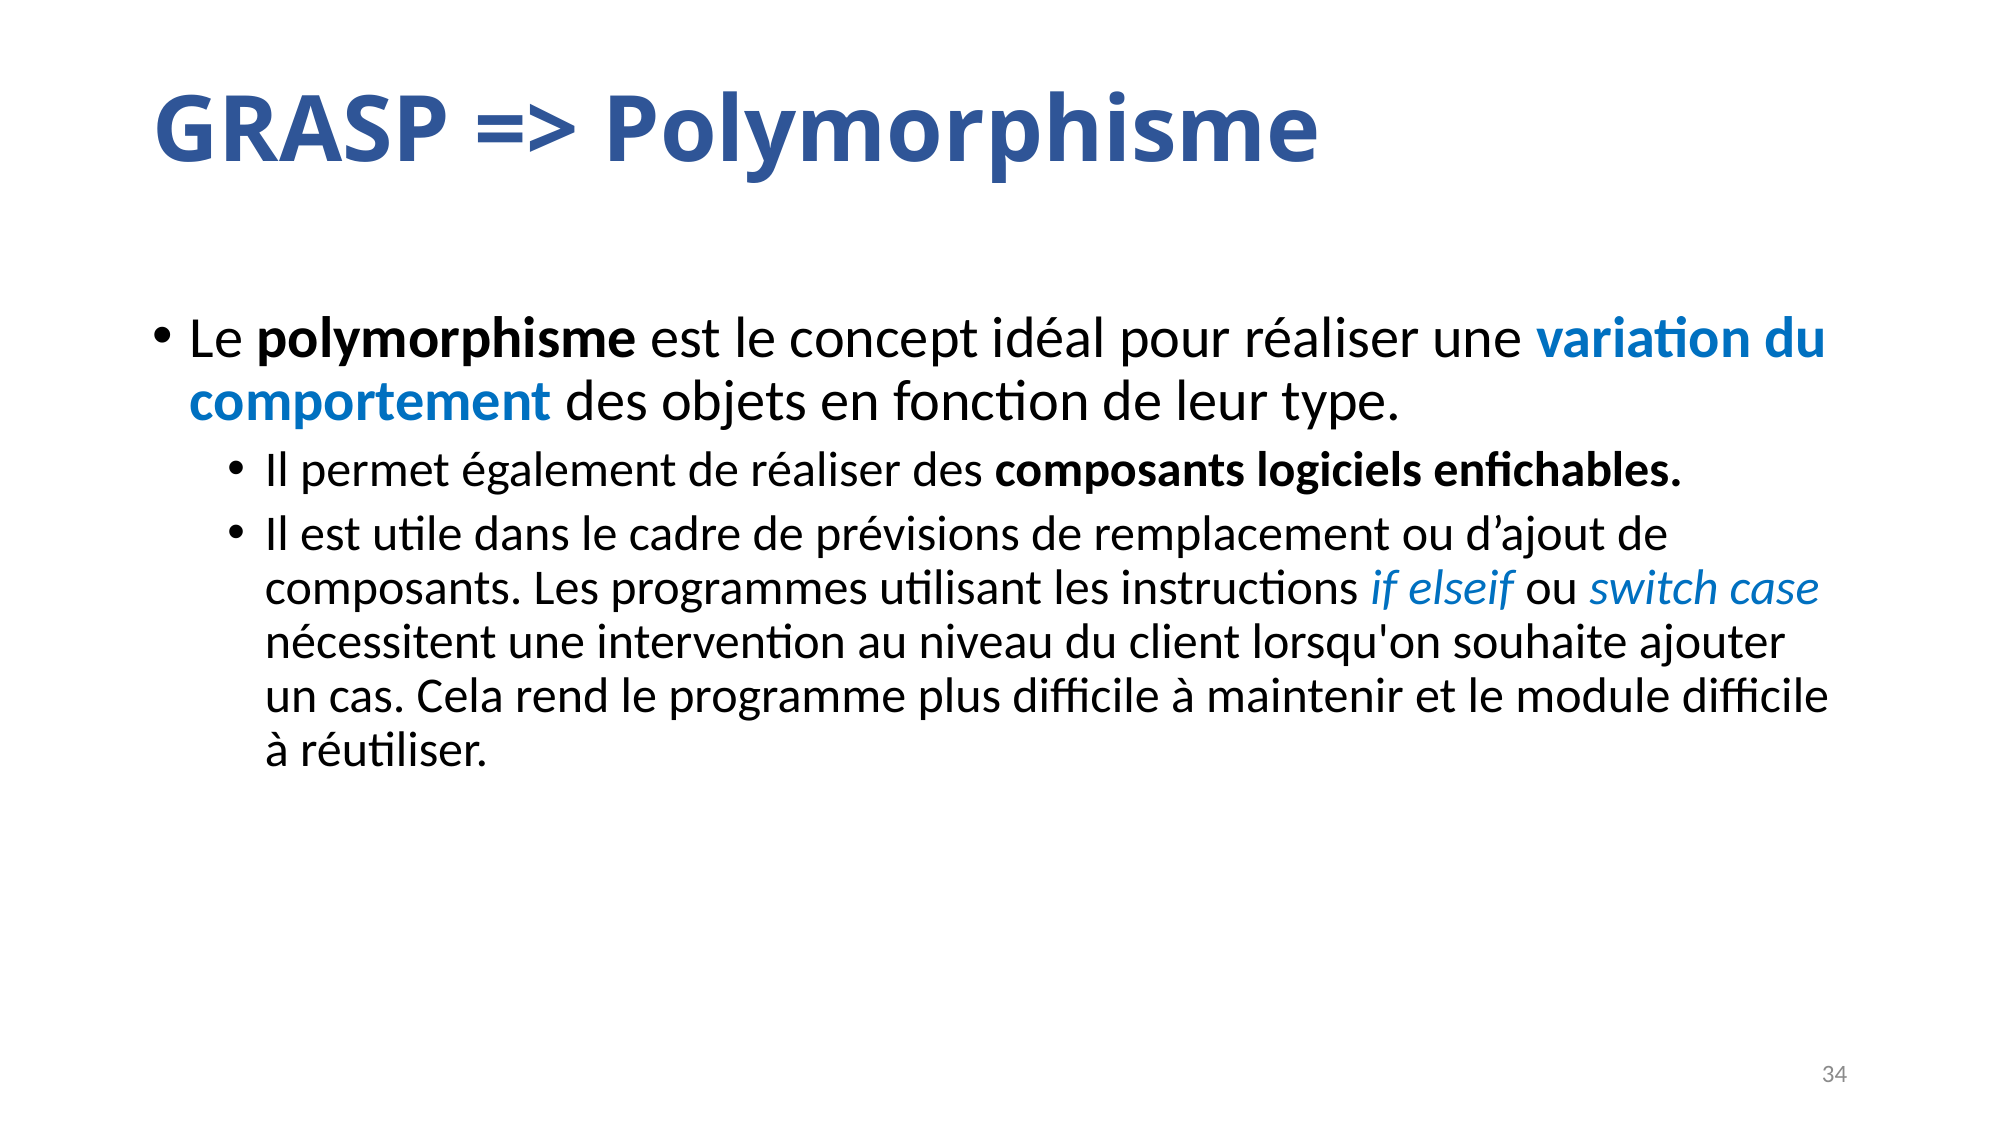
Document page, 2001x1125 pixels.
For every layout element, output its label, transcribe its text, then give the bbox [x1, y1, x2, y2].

list Le polymorphisme est le concept idéal pour réaliser une variation du comportement des objets en fonction de leur type. Il permet également de réaliser des composants logiciels enfichables. Il est utile dans le cadre de prévisions de remplacement ou d’ajout de composants. Les programmes utilisant les instructions if elseif ou switch case nécessitent une intervention au niveau du client lorsqu'on souhaite ajouter un cas. Cela rend le programme plus difficile à maintenir et le module difficile à réutiliser. [137, 299, 1863, 1014]
title GRASP => Polymorphisme [137, 23, 1863, 241]
slide_number 34 [1412, 1042, 1863, 1103]
